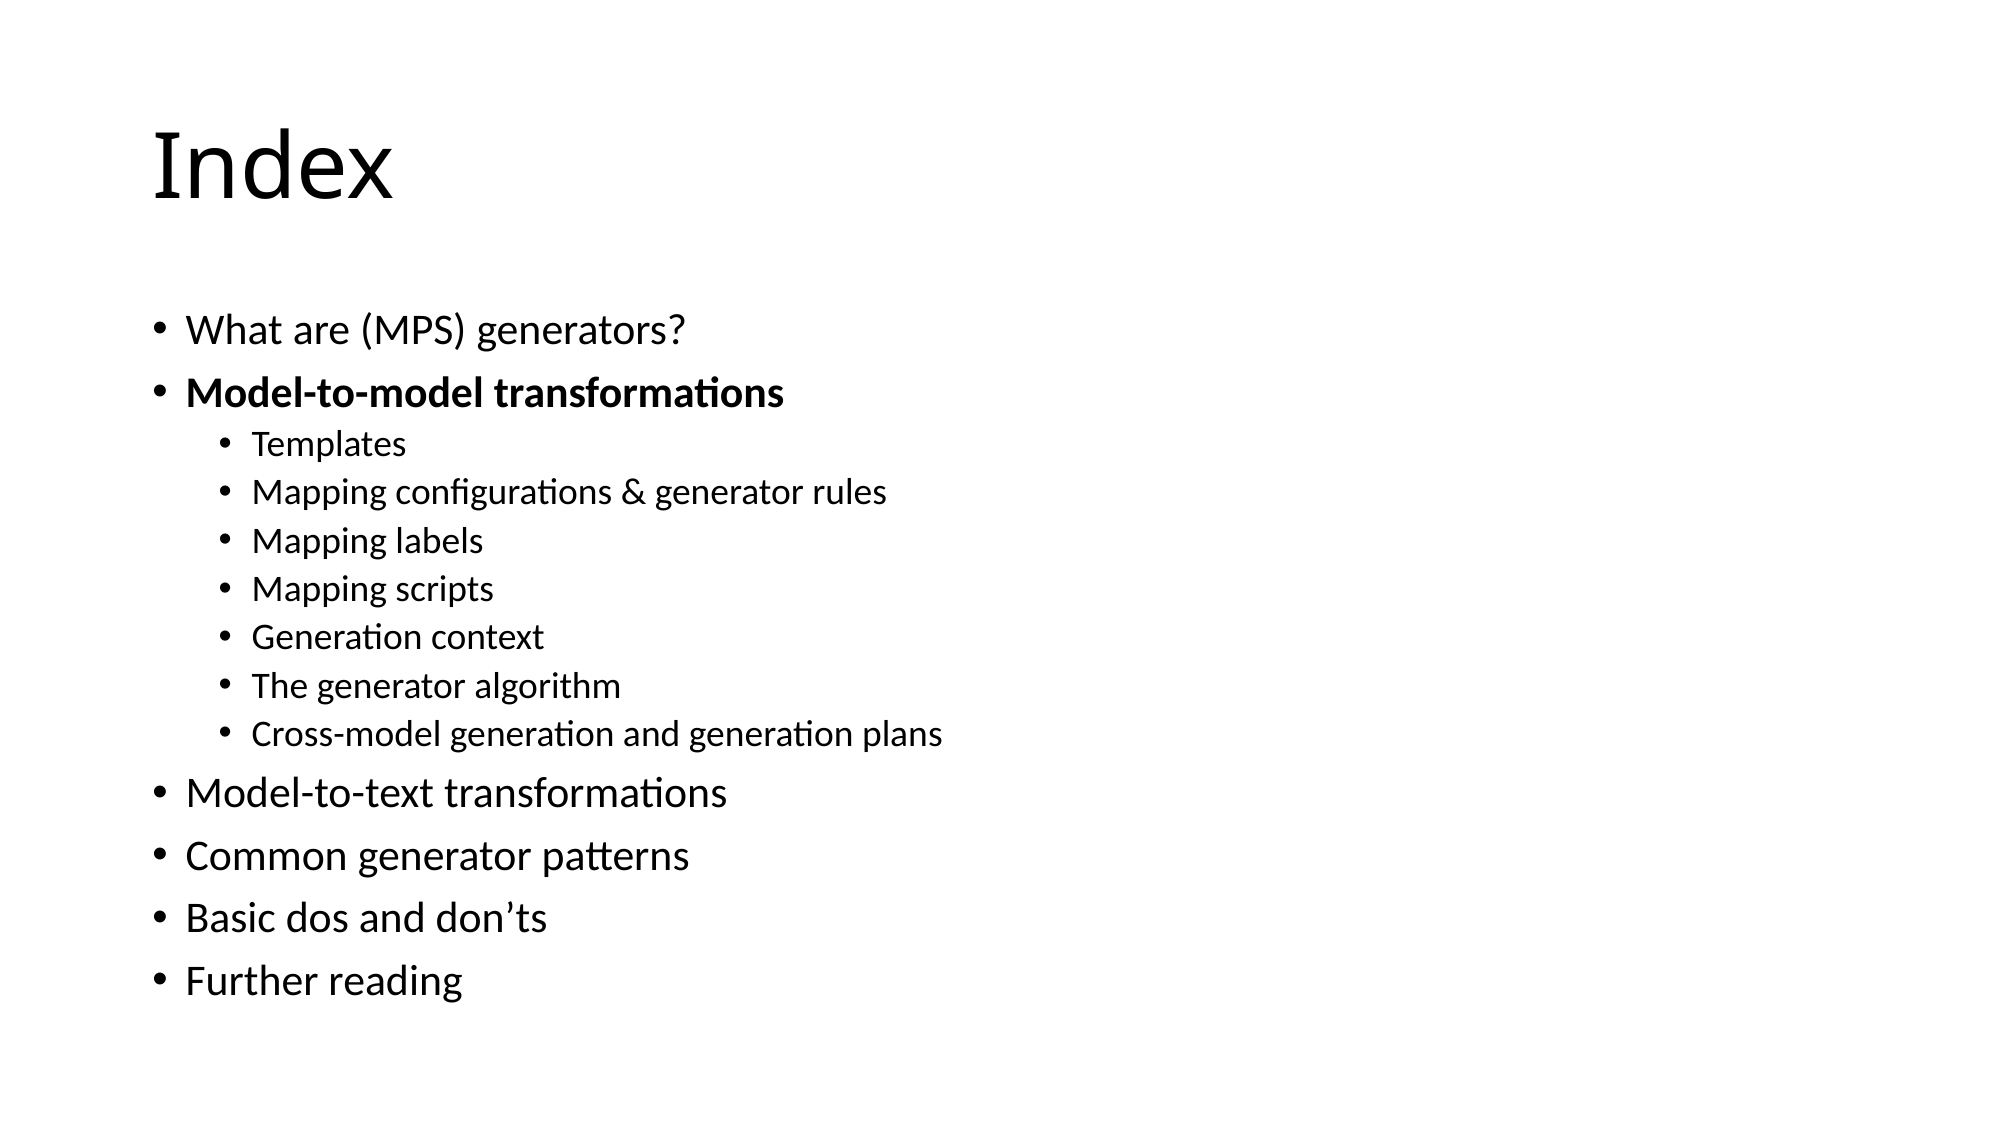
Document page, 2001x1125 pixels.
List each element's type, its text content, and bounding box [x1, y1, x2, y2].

list What are (MPS) generators? Model-to-model transformations Templates Mapping configurations & generator rules Mapping labels Mapping scripts Generation context The generator algorithm Cross-model generation and generation plans Model-to-text transformations Common generator patterns Basic dos and don’ts Further reading [137, 299, 1863, 1014]
title Index [137, 59, 1863, 278]
